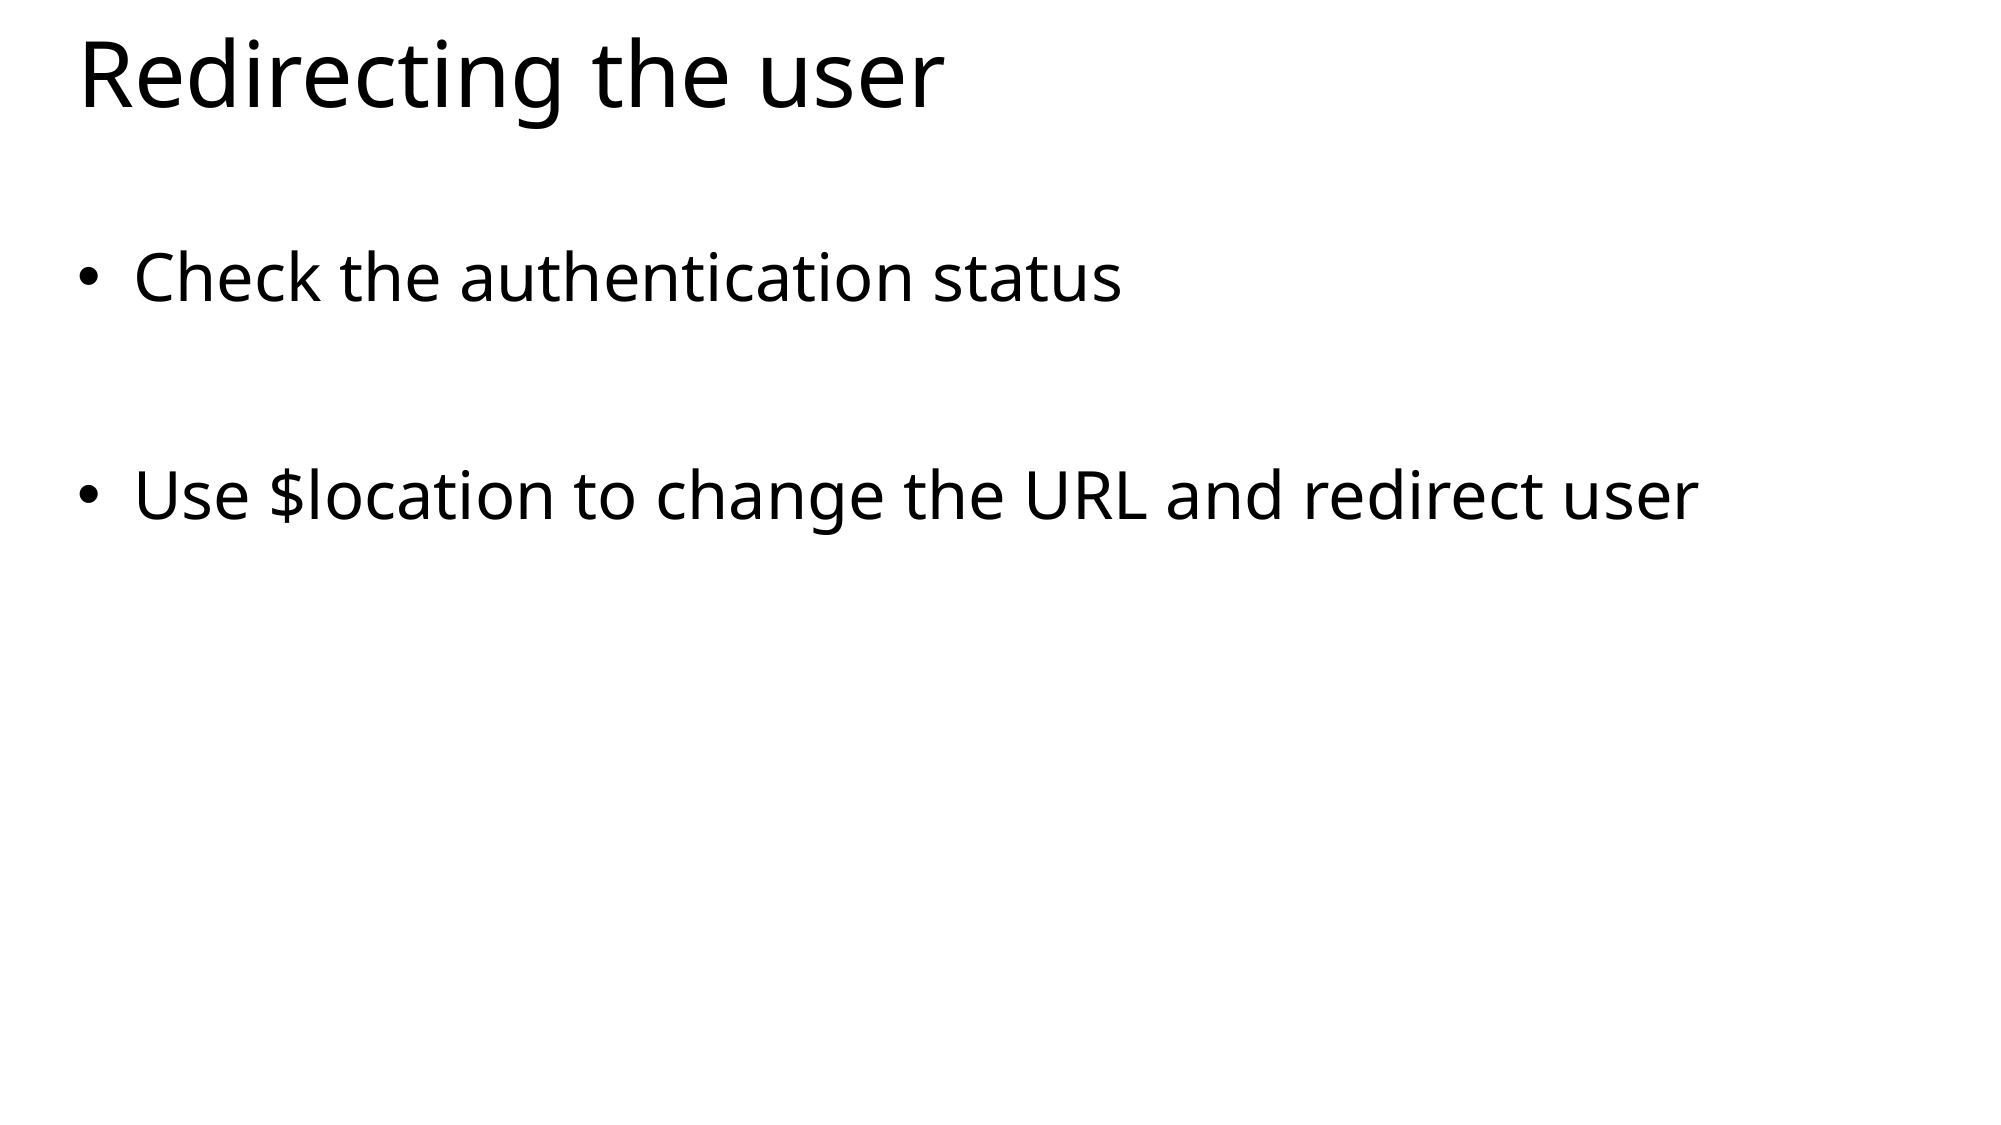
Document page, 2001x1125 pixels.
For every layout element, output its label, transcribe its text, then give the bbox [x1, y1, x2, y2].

title Redirecting the user [62, 29, 1953, 205]
list Check the authentication status Use $location to change the URL and redirect user [62, 227, 1953, 1096]
